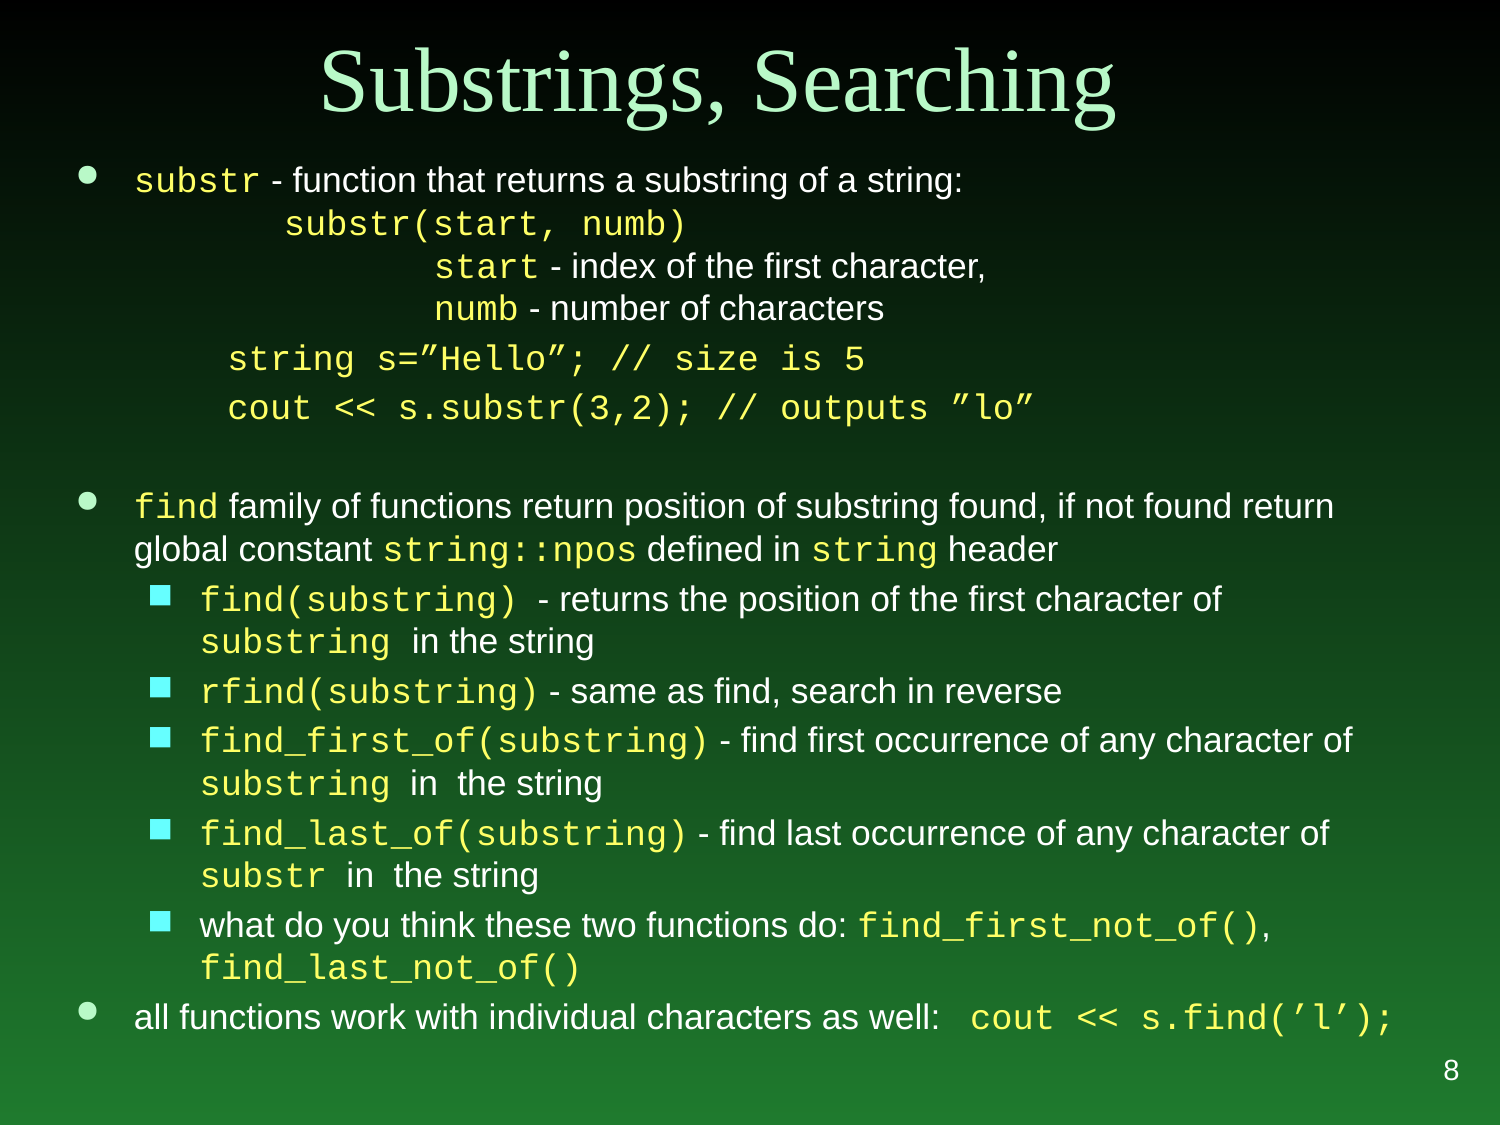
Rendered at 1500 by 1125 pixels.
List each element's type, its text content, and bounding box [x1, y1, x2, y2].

slide_number 8 [1274, 1024, 1475, 1113]
list substr - function that returns a substring of a string: substr(start, numb) start - index of the first character, numb - number of characters string s=”Hello”; // size is 5 cout << s.substr(3,2); // outputs ”lo” find family of functions return position of substring found, if not found return global constant string::npos defined in string header find(substring) - returns the position of the first character of substring in the string rfind(substring) - same as find, search in reverse find_first_of(substring) - find first occurrence of any character of substring in the string find_last_of(substring) - find last occurrence of any character of substr in the string what do you think these two functions do: find_first_not_of(), find_last_not_of() all functions work with individual characters as well: cout << s.find(’l’); [62, 149, 1438, 1013]
title Substrings, Searching [50, 37, 1388, 138]
